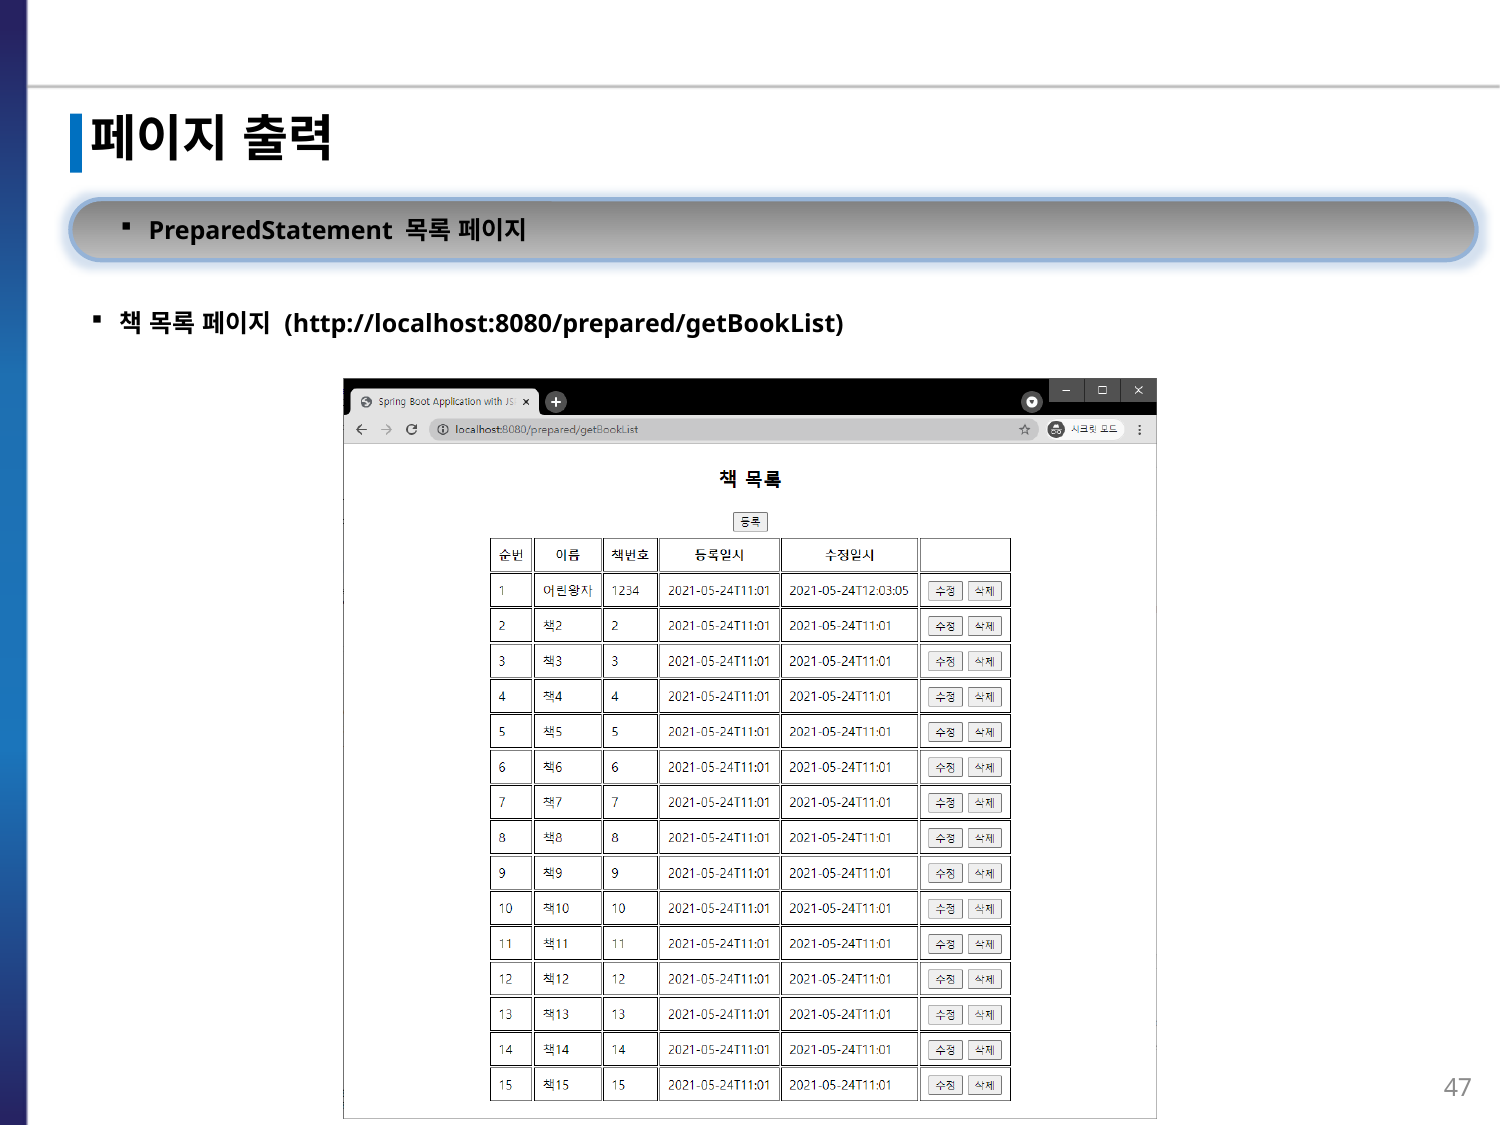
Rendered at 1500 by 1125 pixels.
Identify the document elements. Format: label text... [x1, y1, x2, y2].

text_box PreparedStatement 목록 페이지 [105, 207, 1453, 252]
text_box [70, 199, 1477, 261]
picture [0, 0, 1500, 1125]
text_box 책 목록 페이지 (http://localhost:8080/prepared/getBookList) [76, 299, 1458, 345]
text_box 페이지 출력 [75, 98, 1426, 185]
text_box 47 [1162, 1058, 1488, 1119]
text_box [68, 111, 84, 175]
